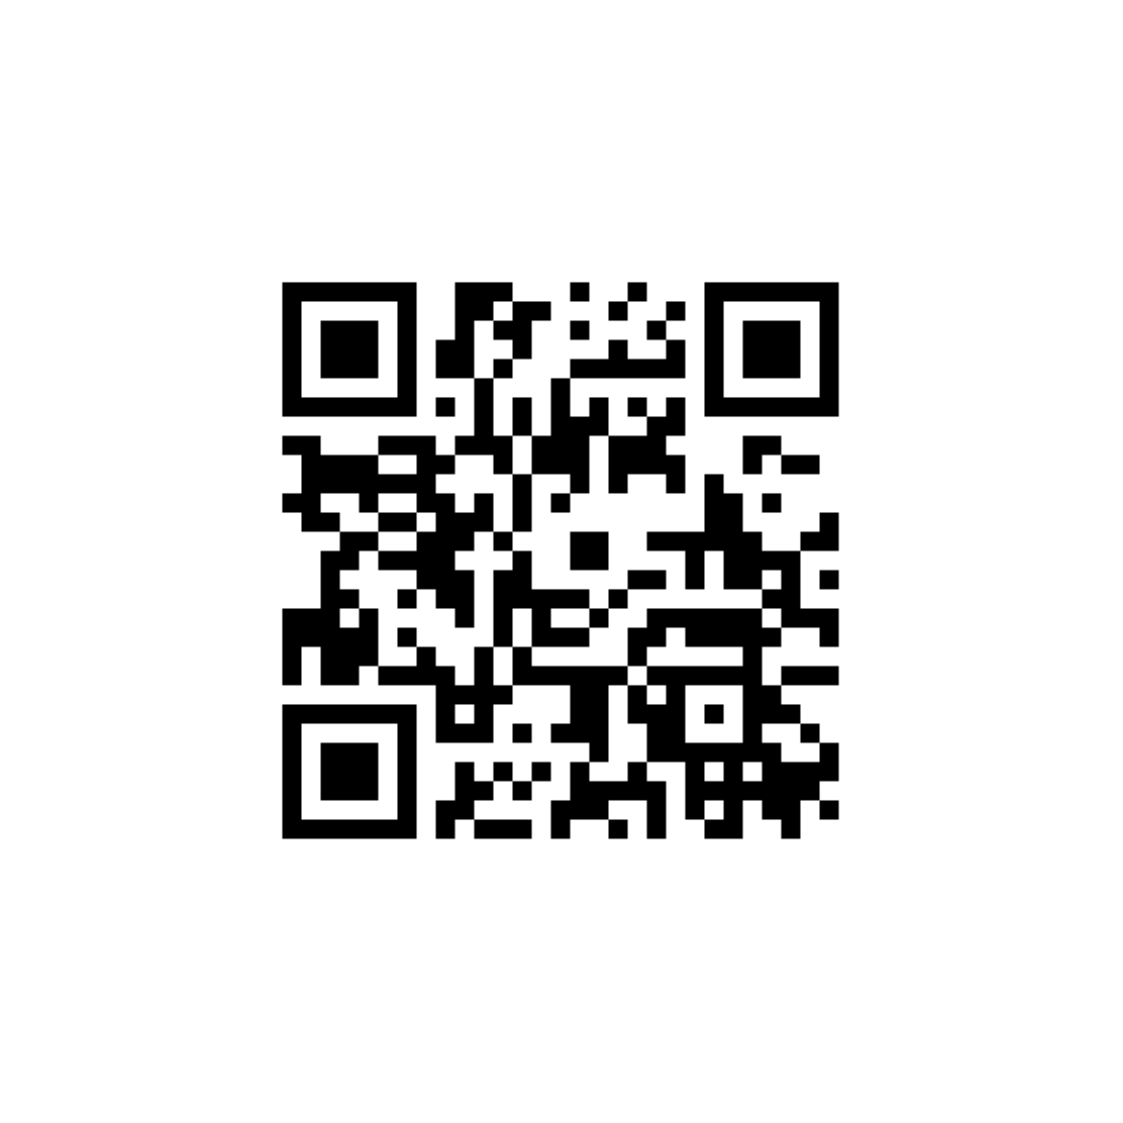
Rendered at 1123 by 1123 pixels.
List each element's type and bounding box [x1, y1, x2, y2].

picture [206, 206, 916, 916]
